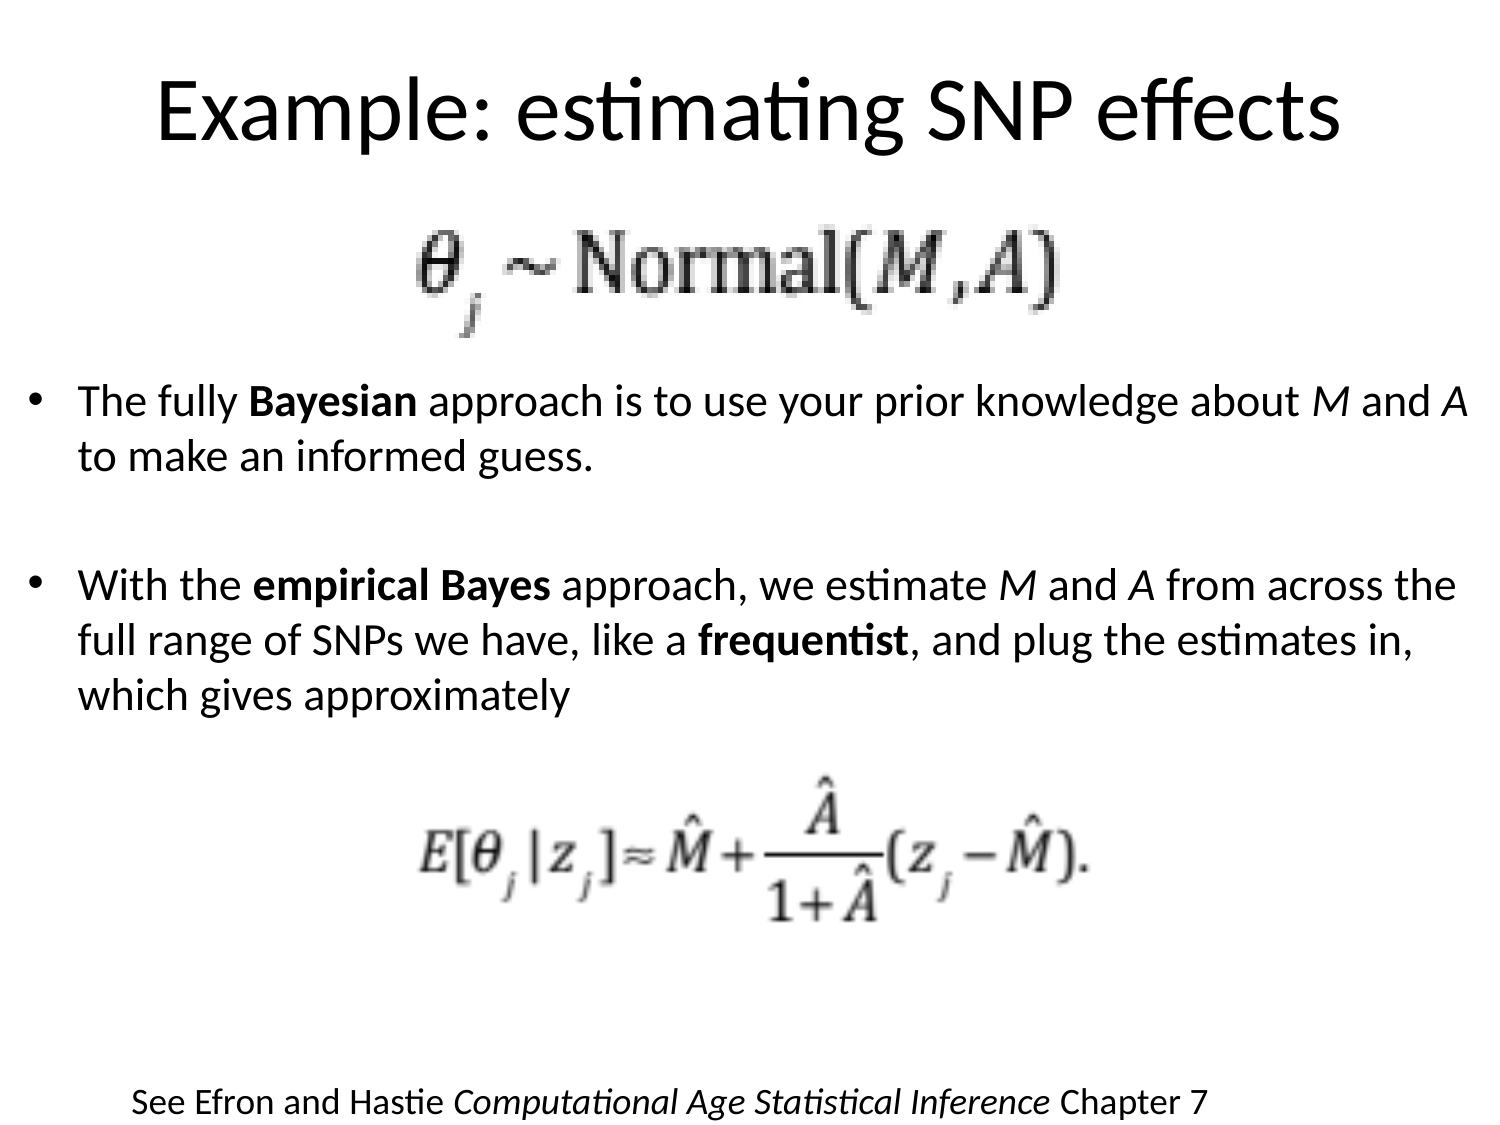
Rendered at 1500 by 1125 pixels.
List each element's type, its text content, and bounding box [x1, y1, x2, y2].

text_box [405, 189, 1061, 345]
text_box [411, 763, 1096, 927]
list The fully Bayesian approach is to use your prior knowledge about M and A to make an informed guess. With the empirical Bayes approach, we estimate M and A from across the full range of SNPs we have, like a frequentist, and plug the estimates in, which gives approximately See Efron and Hastie Computational Age Statistical Inference Chapter 7 [12, 298, 1500, 1125]
title Example: estimating SNP effects [75, 10, 1425, 198]
